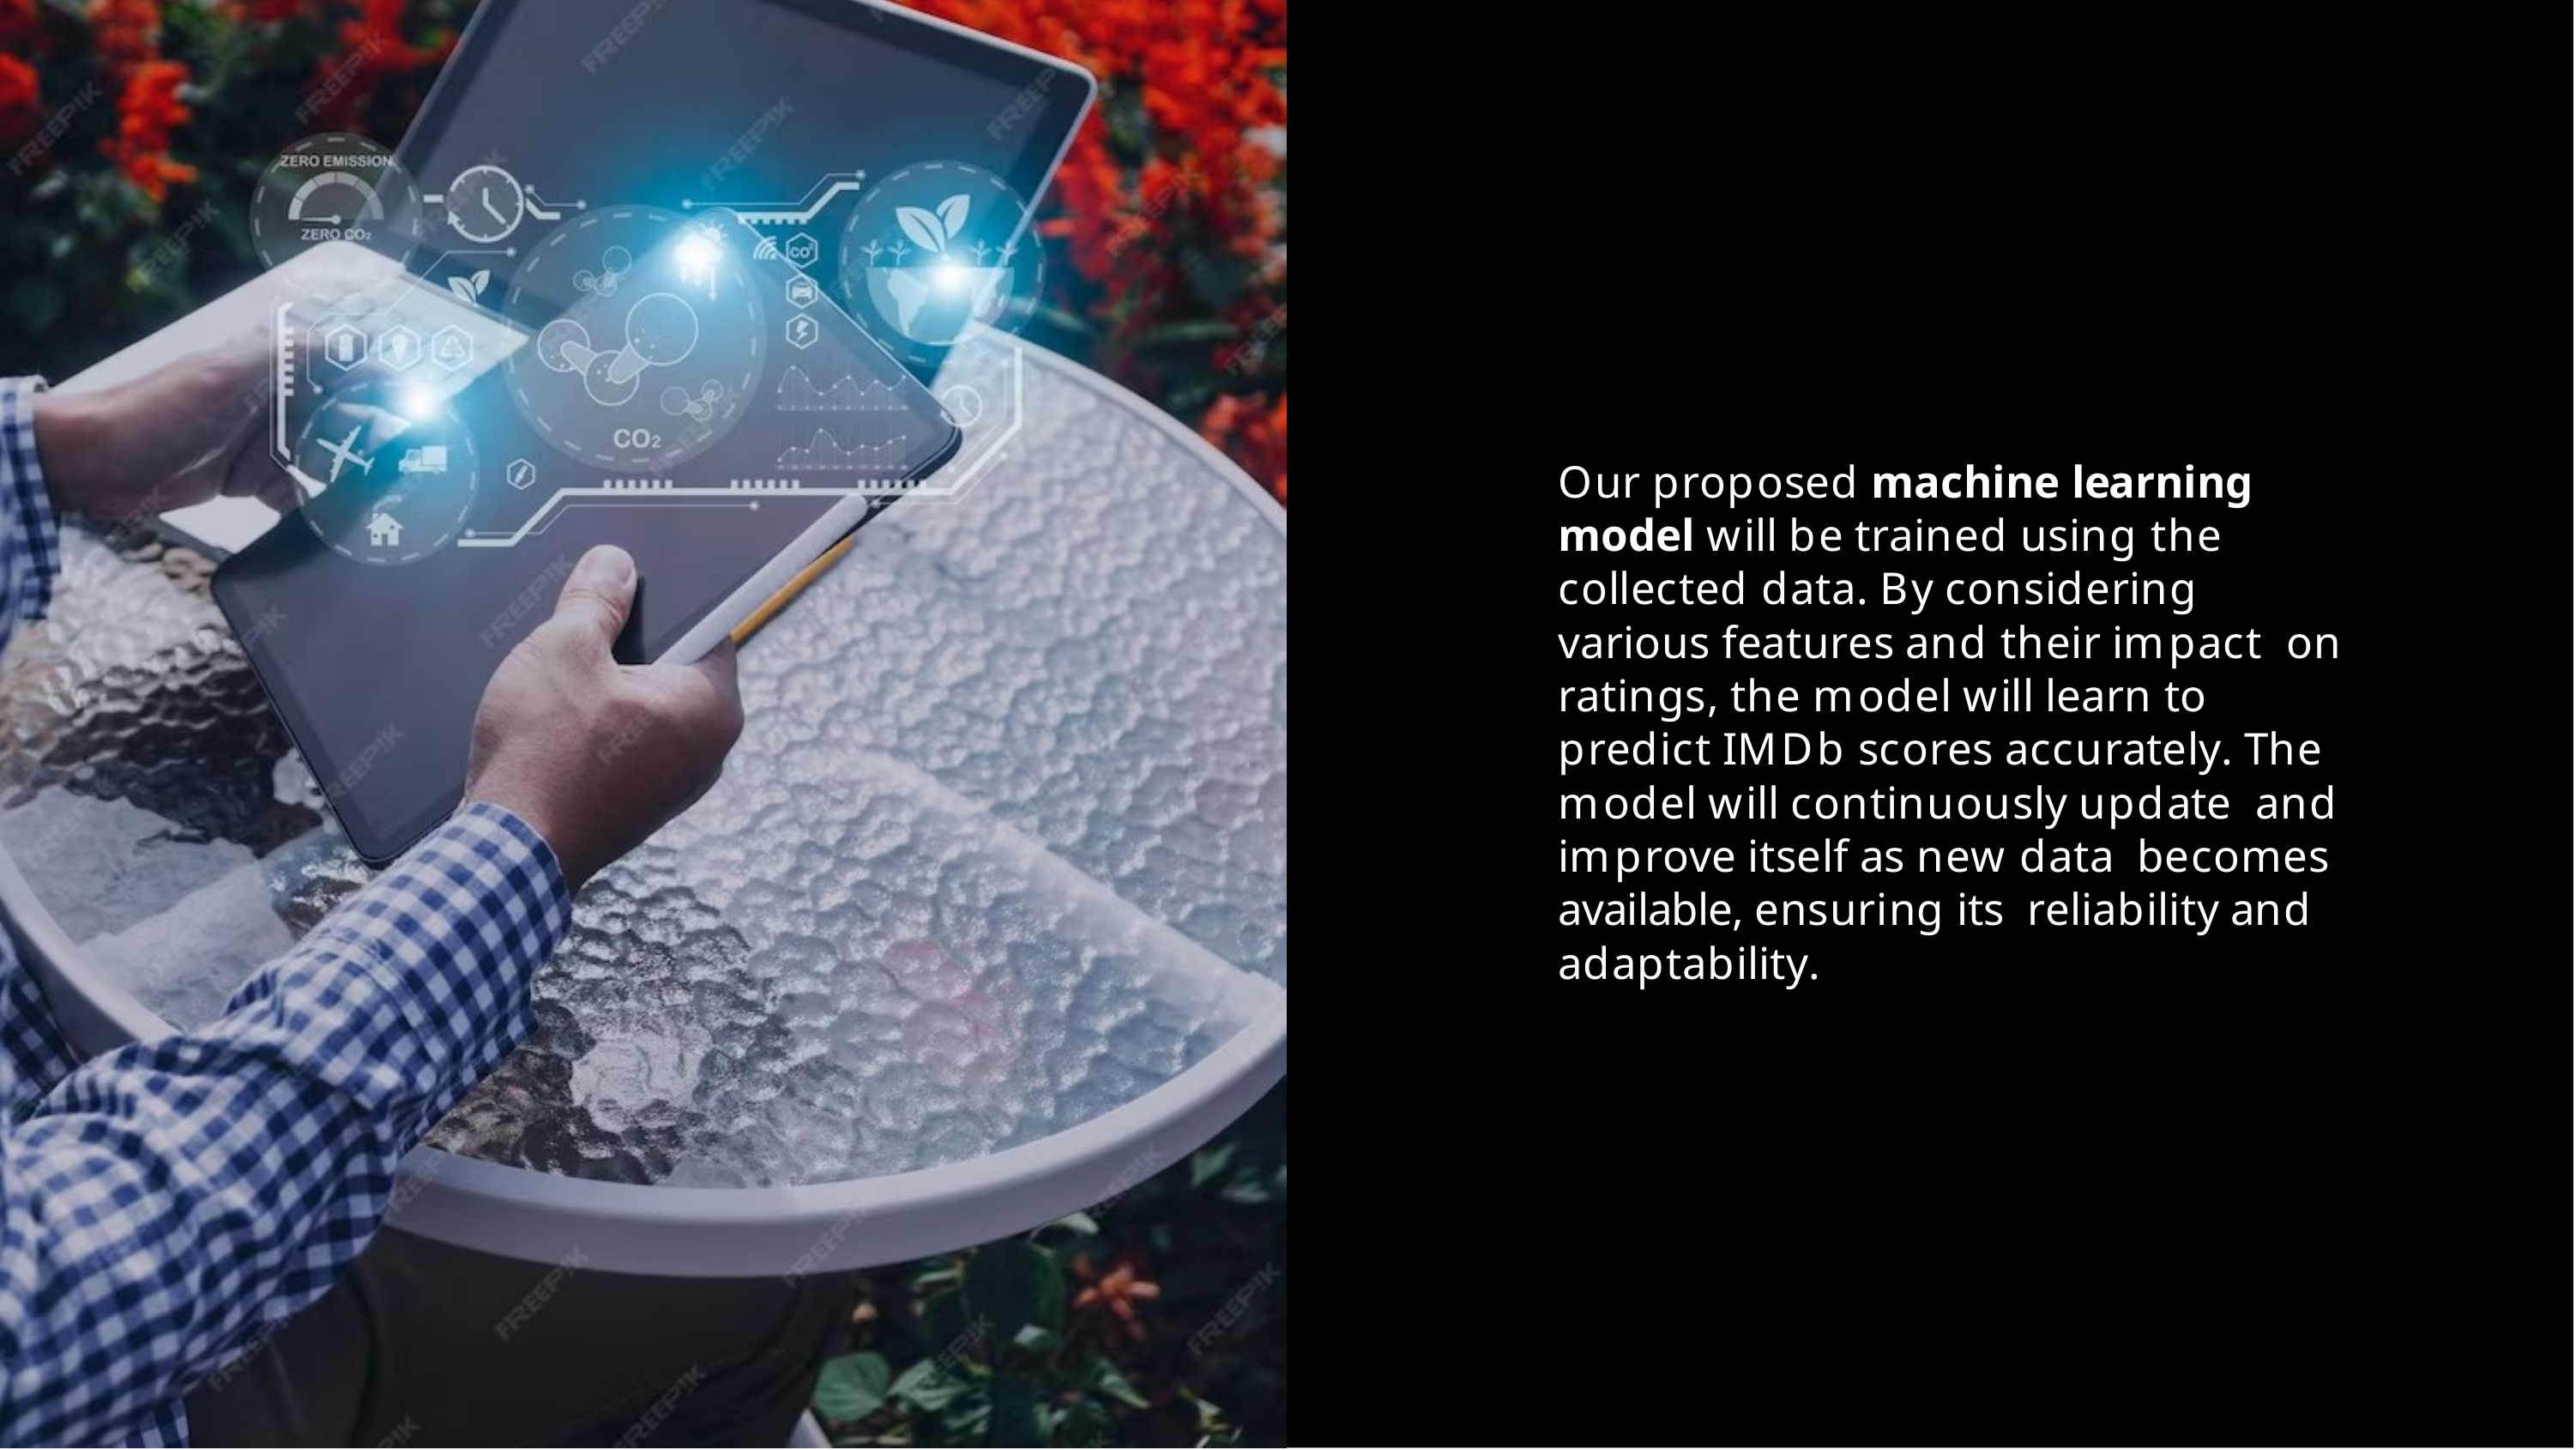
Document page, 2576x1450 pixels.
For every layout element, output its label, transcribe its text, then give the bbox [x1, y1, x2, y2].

text_box Our proposed machine learning model will be trained using the collected data. By considering various features and their impact on ratings, the model will learn to predict IMDb scores accurately. The model will continuously update and improve itself as new data becomes available, ensuring its reliability and adaptability. [1556, 451, 2346, 988]
picture [0, 0, 1288, 1448]
title Machine Learning Model [1290, 302, 2353, 547]
text_box [1288, 0, 2573, 1448]
